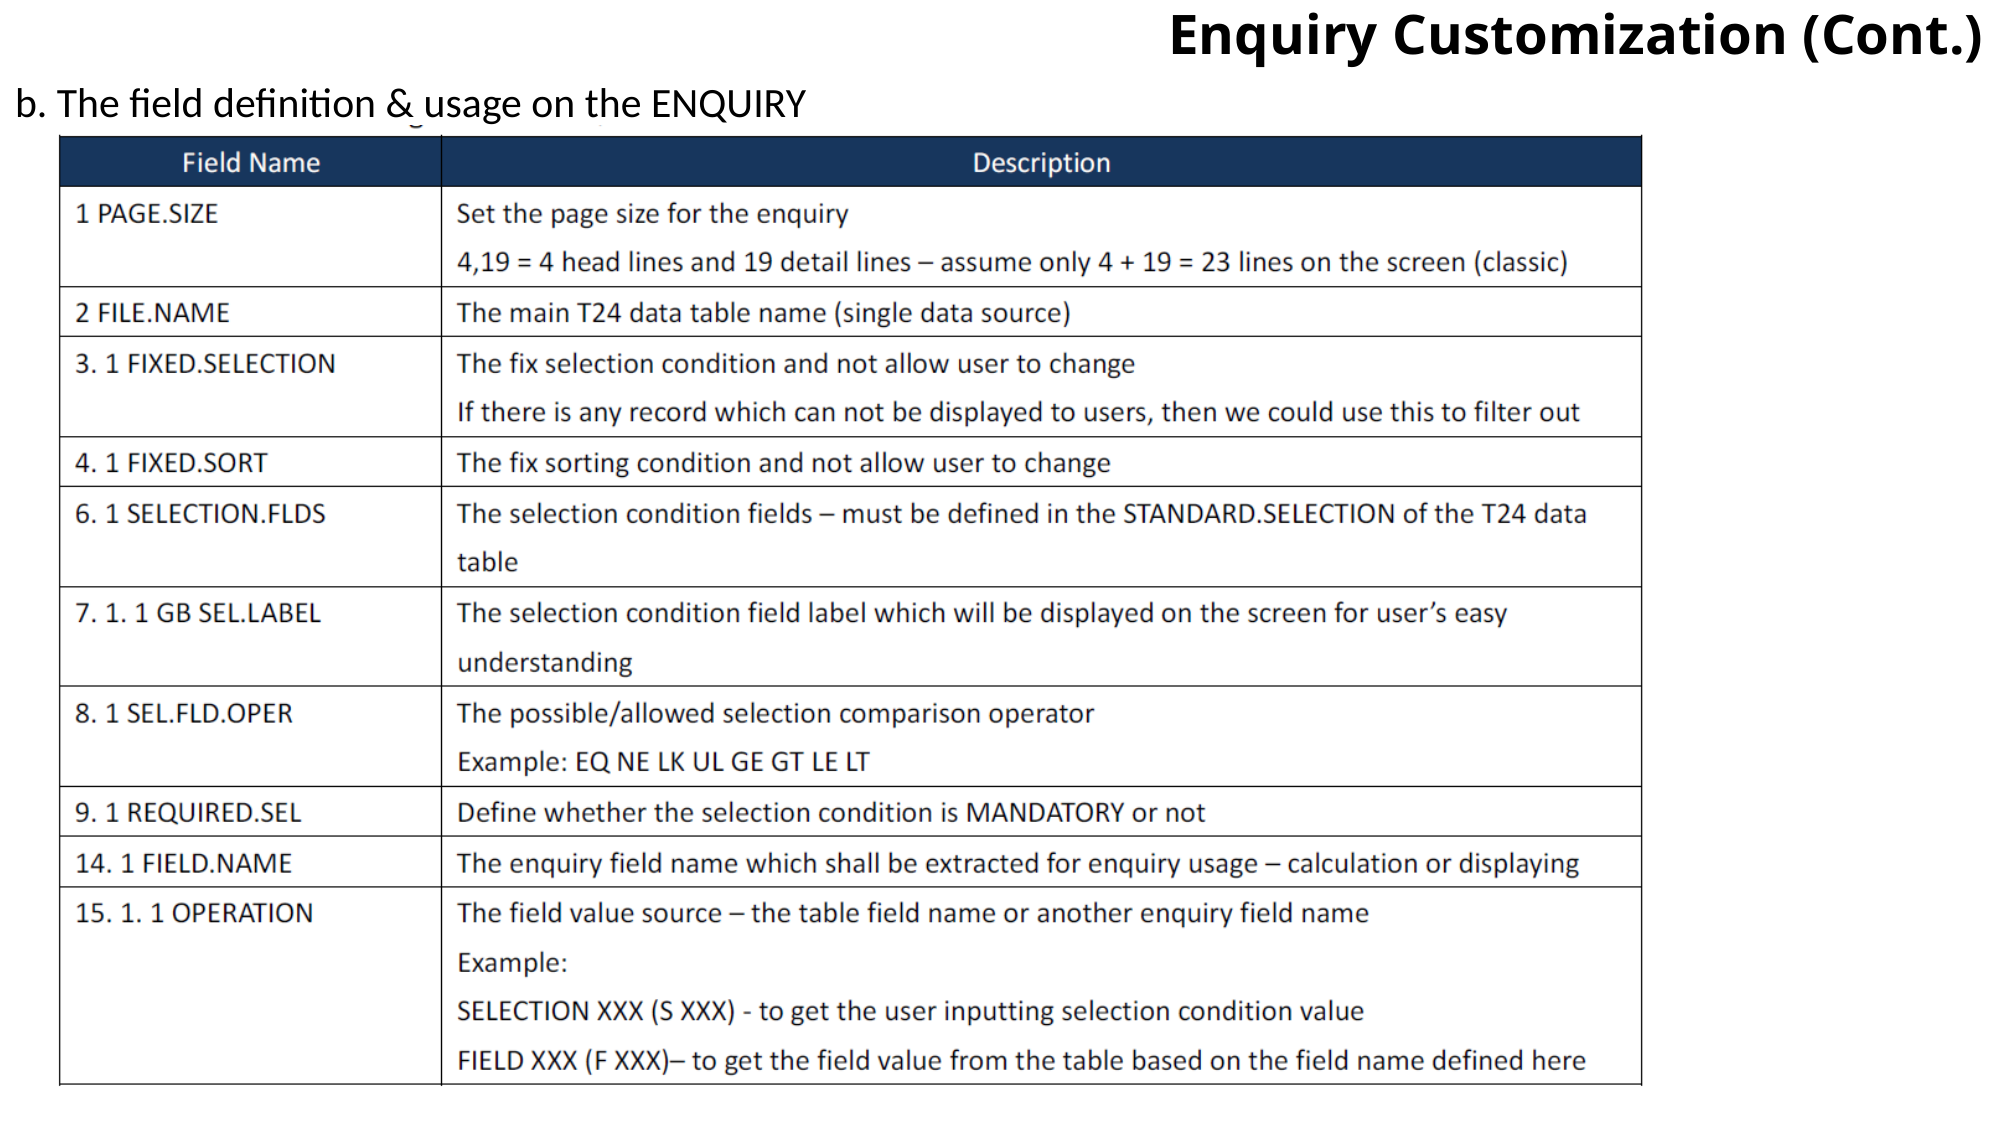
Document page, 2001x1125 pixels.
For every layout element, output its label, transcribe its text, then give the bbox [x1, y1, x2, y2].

list b. The field definition & usage on the ENQUIRY [0, 74, 1980, 1113]
title Enquiry Customization (Cont.) [0, 0, 2000, 75]
picture [48, 125, 1656, 1091]
